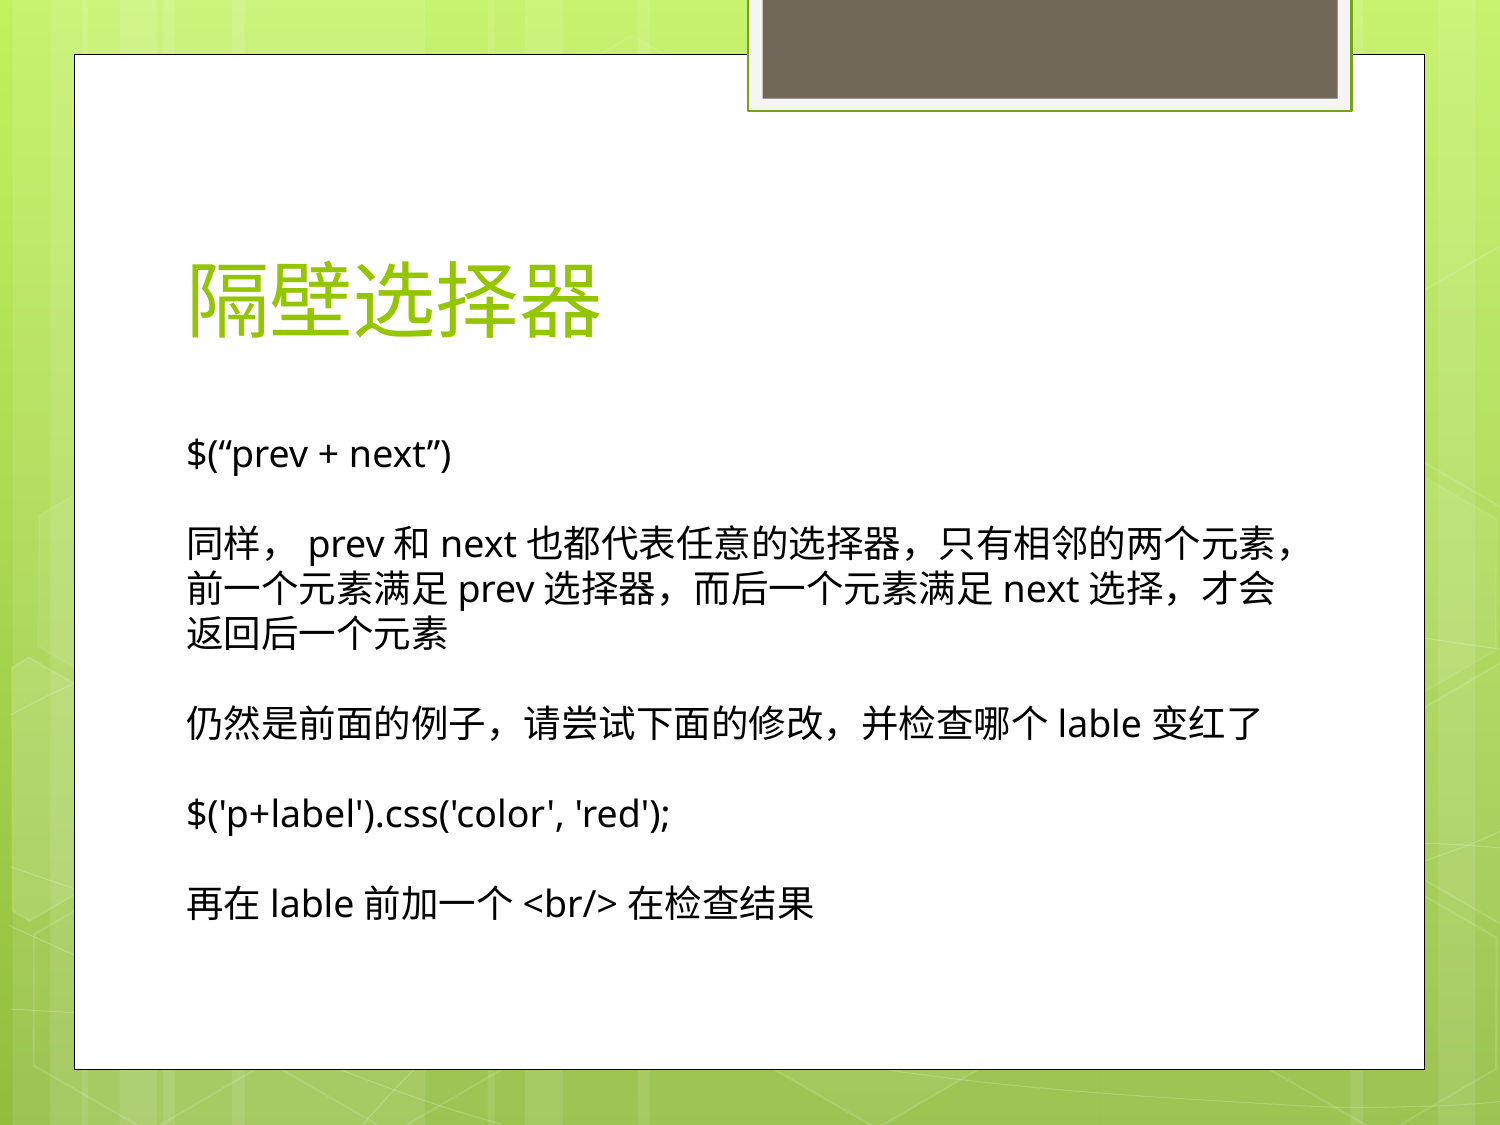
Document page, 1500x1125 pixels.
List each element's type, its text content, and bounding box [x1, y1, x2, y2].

text_box $(“prev + next”) 同样，prev和next也都代表任意的选择器，只有相邻的两个元素，前一个元素满足prev选择器，而后一个元素满足next选择，才会返回后一个元素 仍然是前面的例子，请尝试下面的修改，并检查哪个lable变红了 $('p+label').css('color', 'red'); 再在lable前加一个<br/>在检查结果 [171, 422, 1324, 932]
title 隔壁选择器 [171, 168, 1324, 357]
